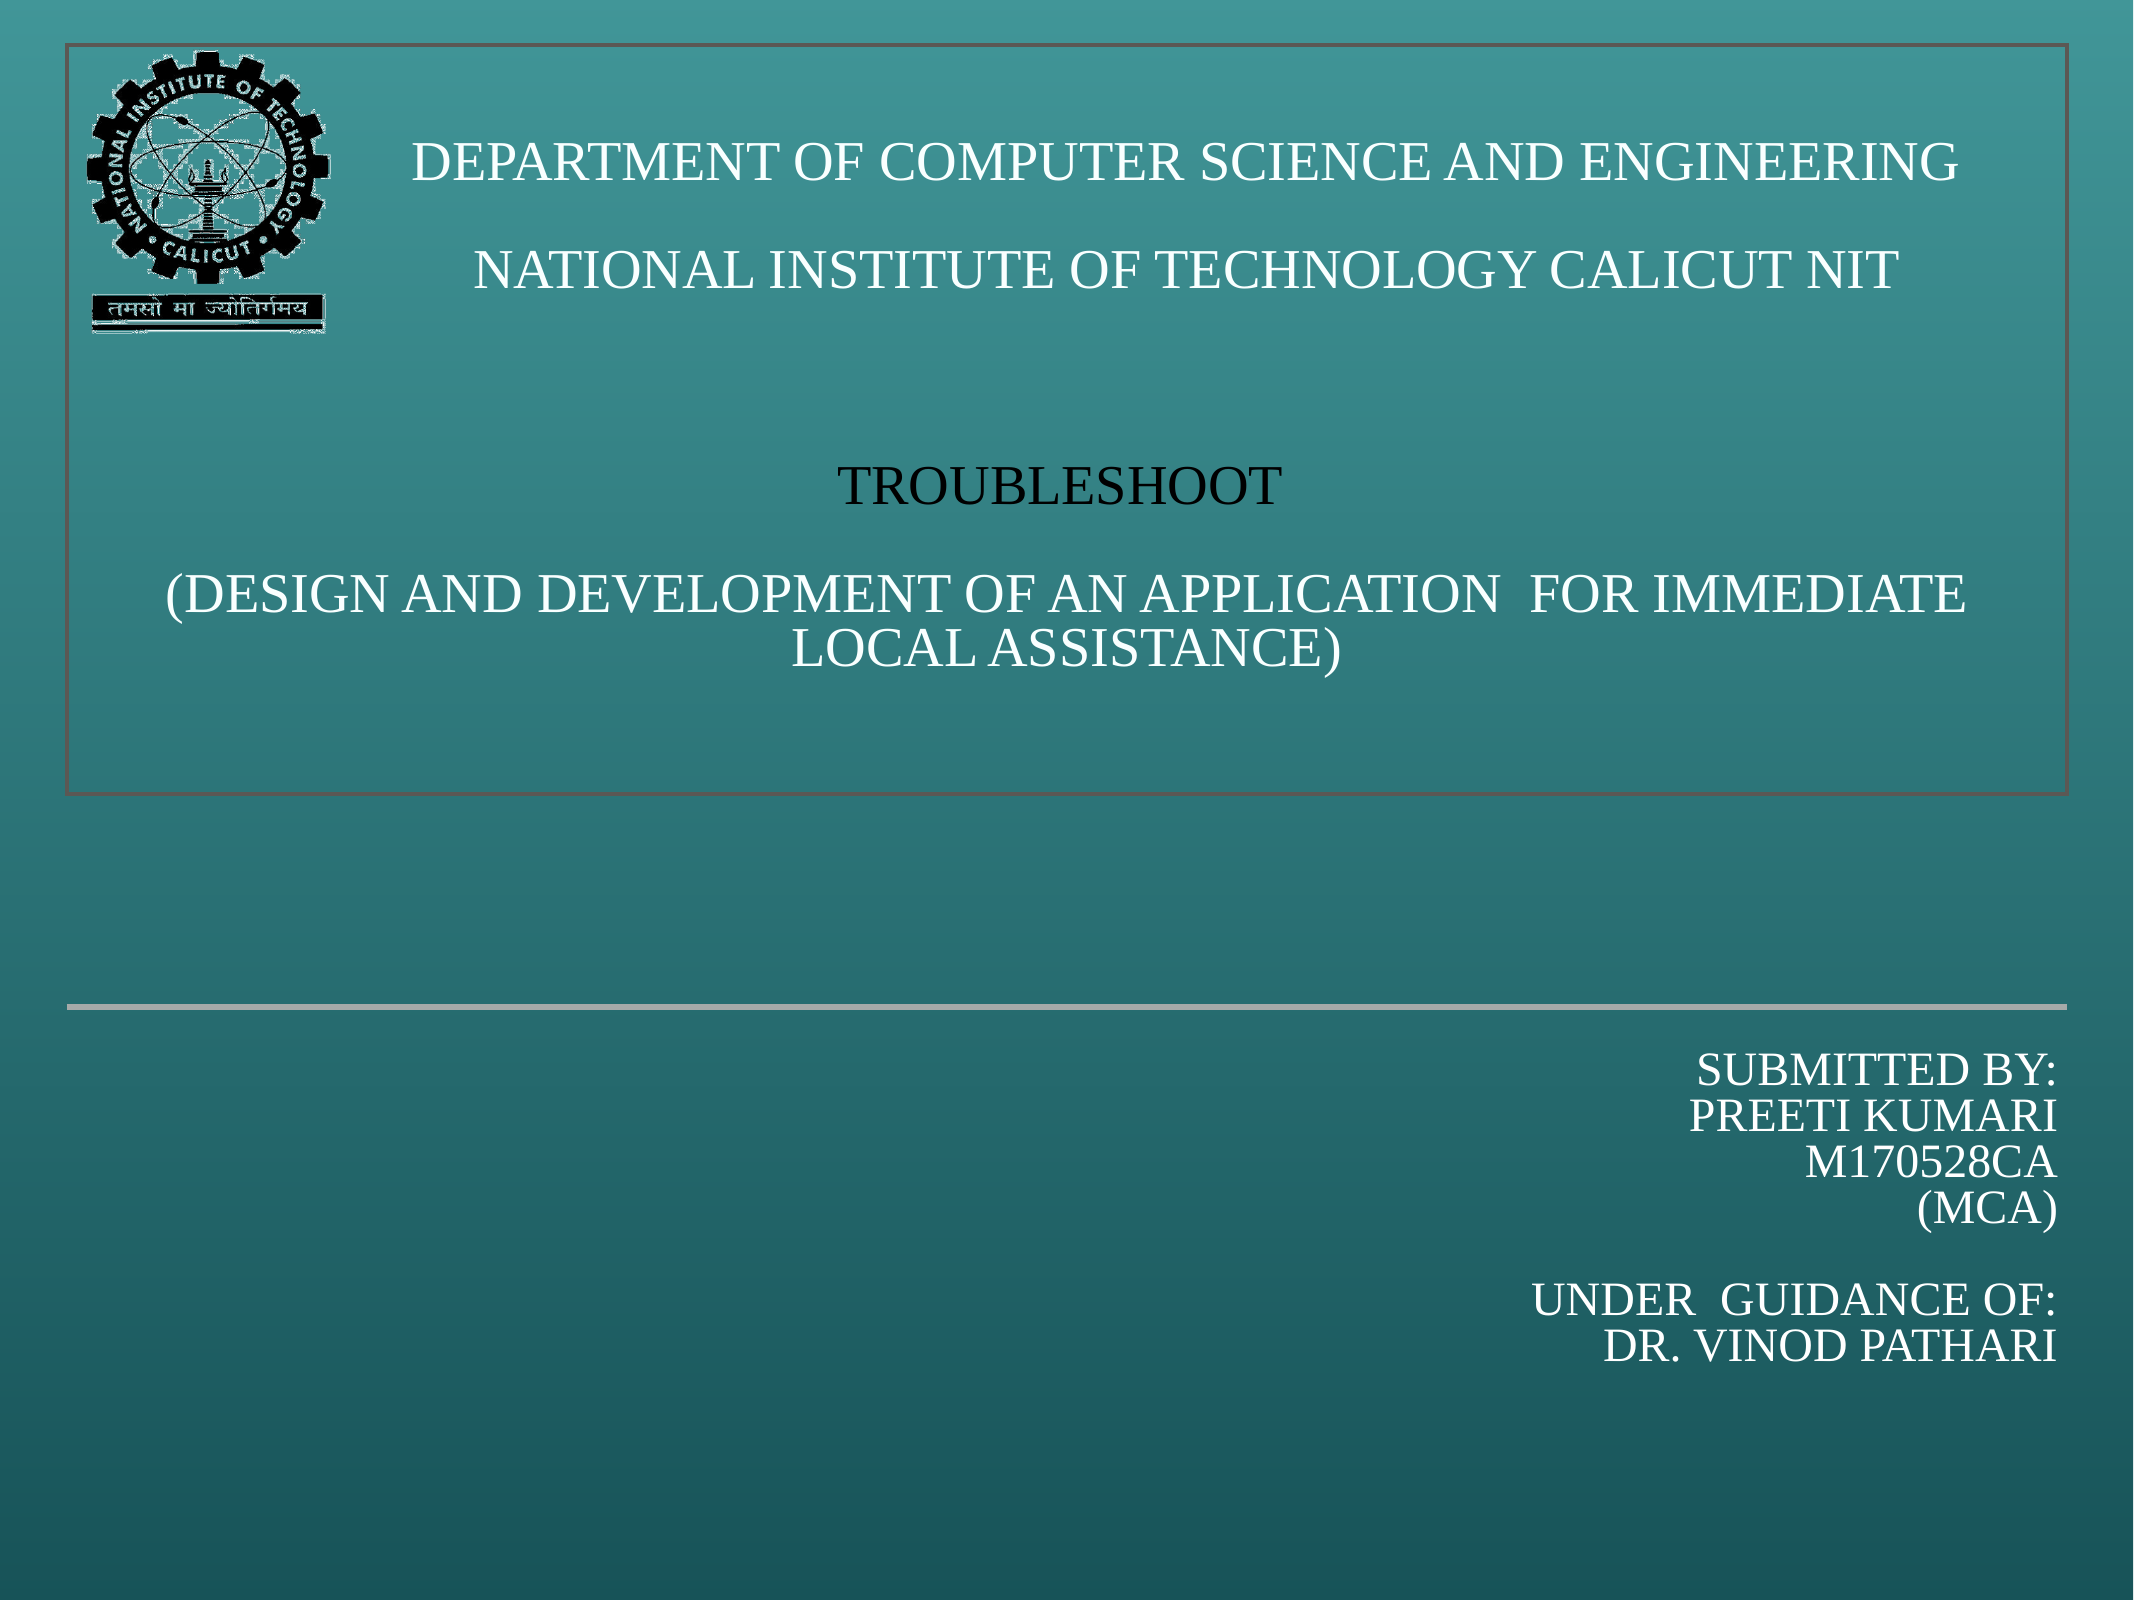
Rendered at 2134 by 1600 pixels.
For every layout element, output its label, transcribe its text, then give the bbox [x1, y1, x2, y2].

title Submitted by: Preeti Kumari M170528CA (MCA) Under Guidance of: Dr. Vinod Pathari [66, 845, 2068, 1499]
subtitle DEPARTMENT OF COMPUTER SCIENCE AND ENGINEERING National Institute of Technology Calicut NIT TROUBLESHOOT (Design and Development of an application for immediate local assistance) [66, 44, 2068, 795]
picture [81, 38, 336, 341]
slide_number [2023, 70, 2068, 147]
